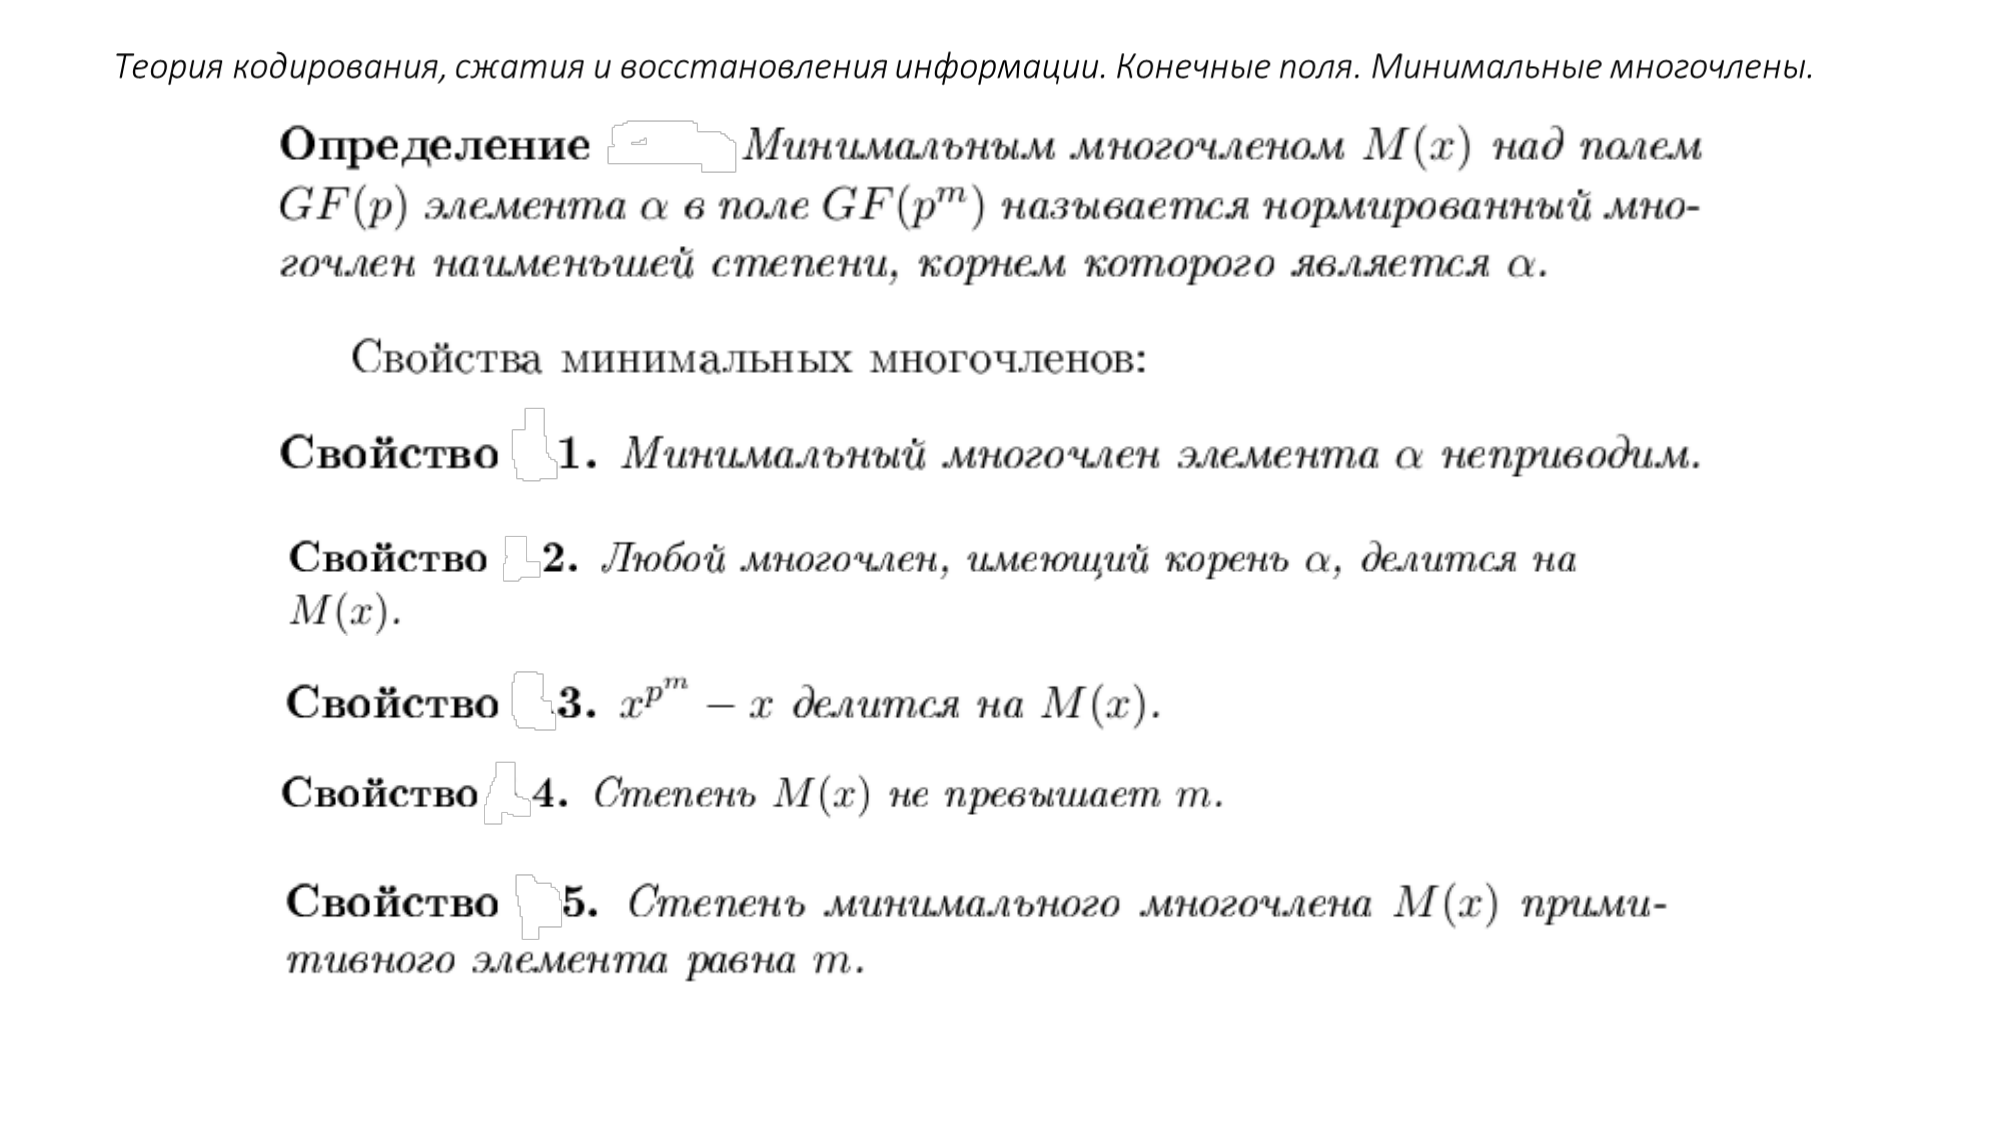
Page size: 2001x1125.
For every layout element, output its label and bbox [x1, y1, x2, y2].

picture [90, 29, 1910, 492]
picture [273, 533, 1595, 636]
picture [273, 660, 1205, 743]
picture [273, 755, 1247, 838]
picture [273, 863, 1679, 992]
